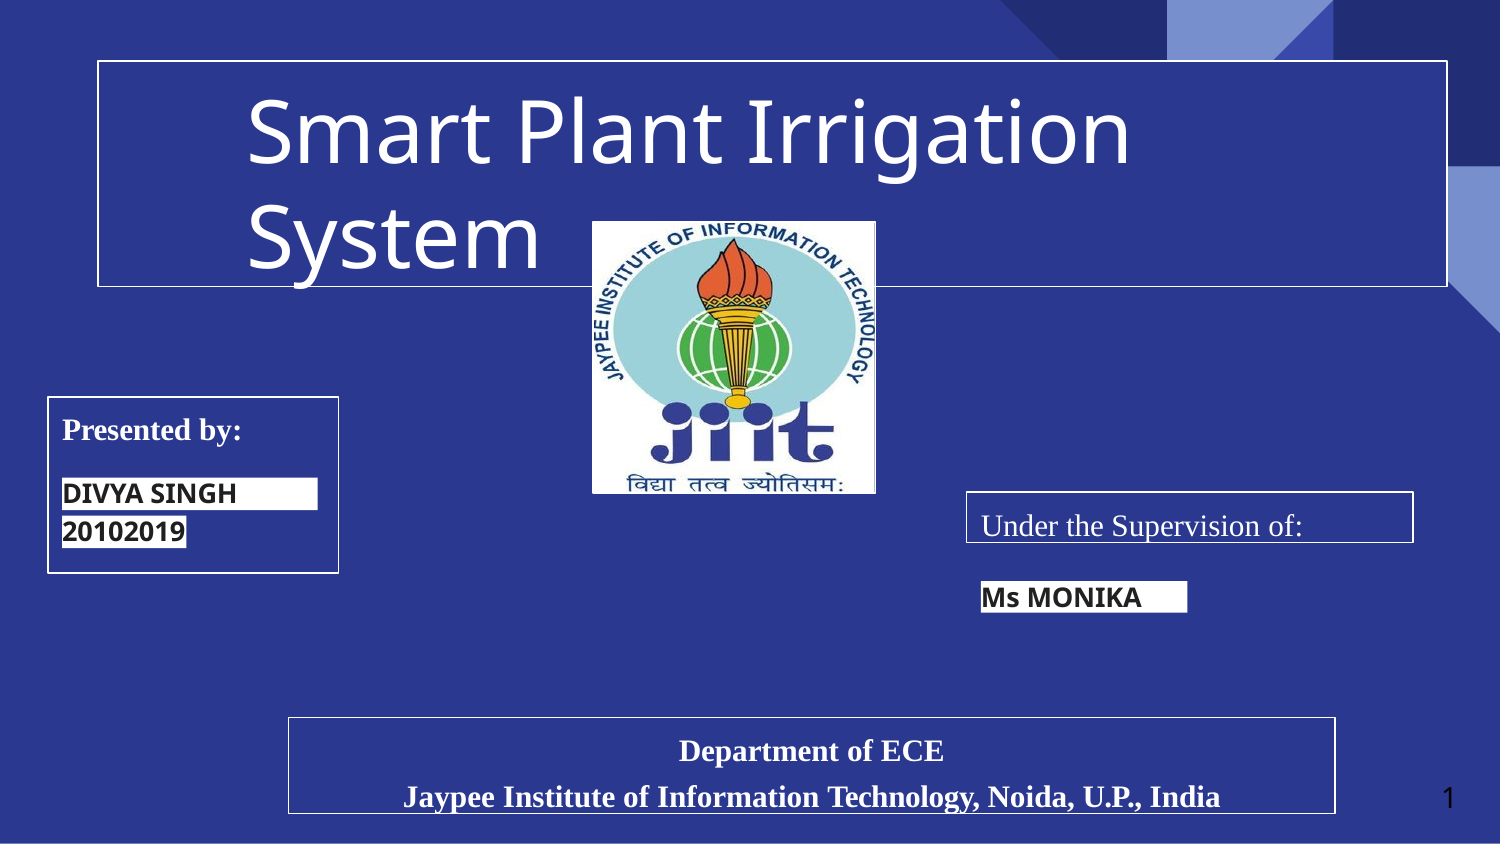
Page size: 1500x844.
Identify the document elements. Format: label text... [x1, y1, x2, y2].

text_box Department of ECE Jaypee Institute of Information Technology, Noida, U.P., India [288, 717, 1336, 814]
text_box [0, 0, 1500, 844]
text_box Ms MONIKA [980, 581, 1188, 613]
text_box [591, 220, 877, 494]
title Smart Plant Irrigation System [98, 60, 995, 287]
text_box Presented by: DIVYA SINGH 20102019 [48, 396, 339, 574]
text_box Under the Supervision of: [966, 492, 1414, 543]
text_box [1000, 0, 1500, 334]
text_box 1 [1439, 777, 1455, 815]
